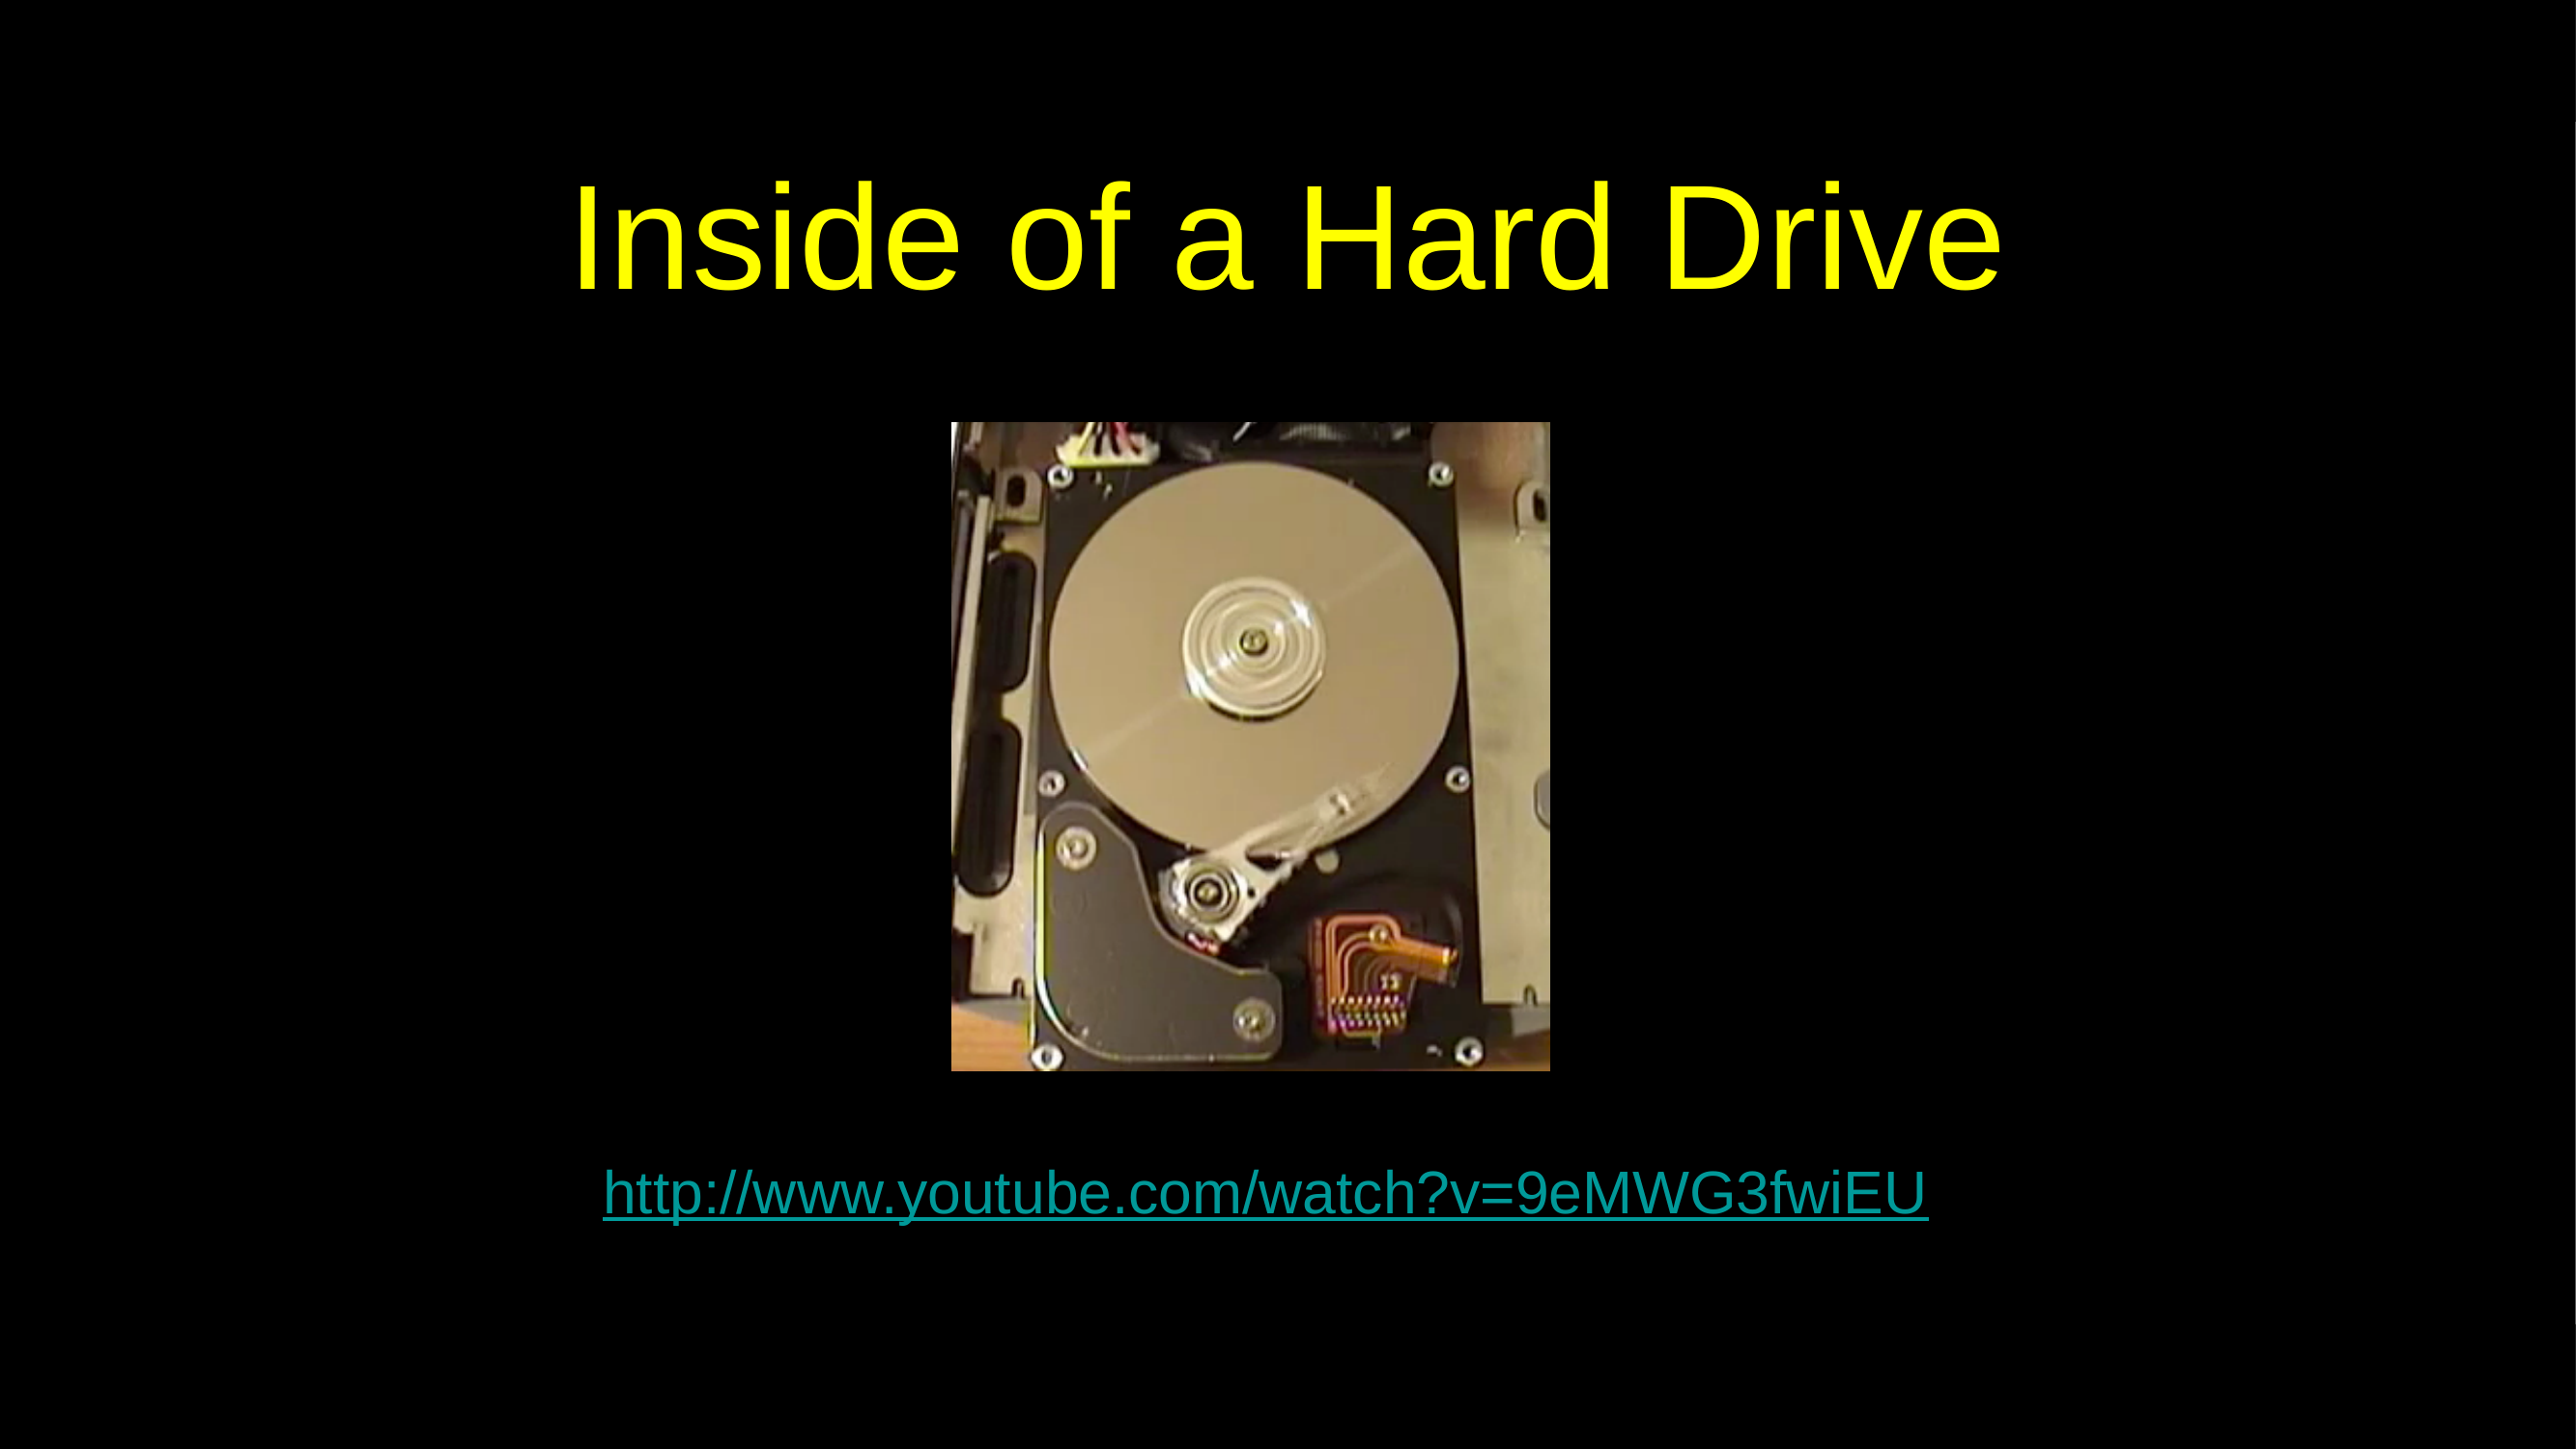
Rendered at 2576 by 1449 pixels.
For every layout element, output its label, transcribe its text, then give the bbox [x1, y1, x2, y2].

picture [951, 422, 1550, 1071]
text_box http://www.youtube.com/watch?v=9eMWG3fwiEU [481, 1142, 2052, 1237]
title Inside of a Hard Drive [128, 122, 2448, 338]
